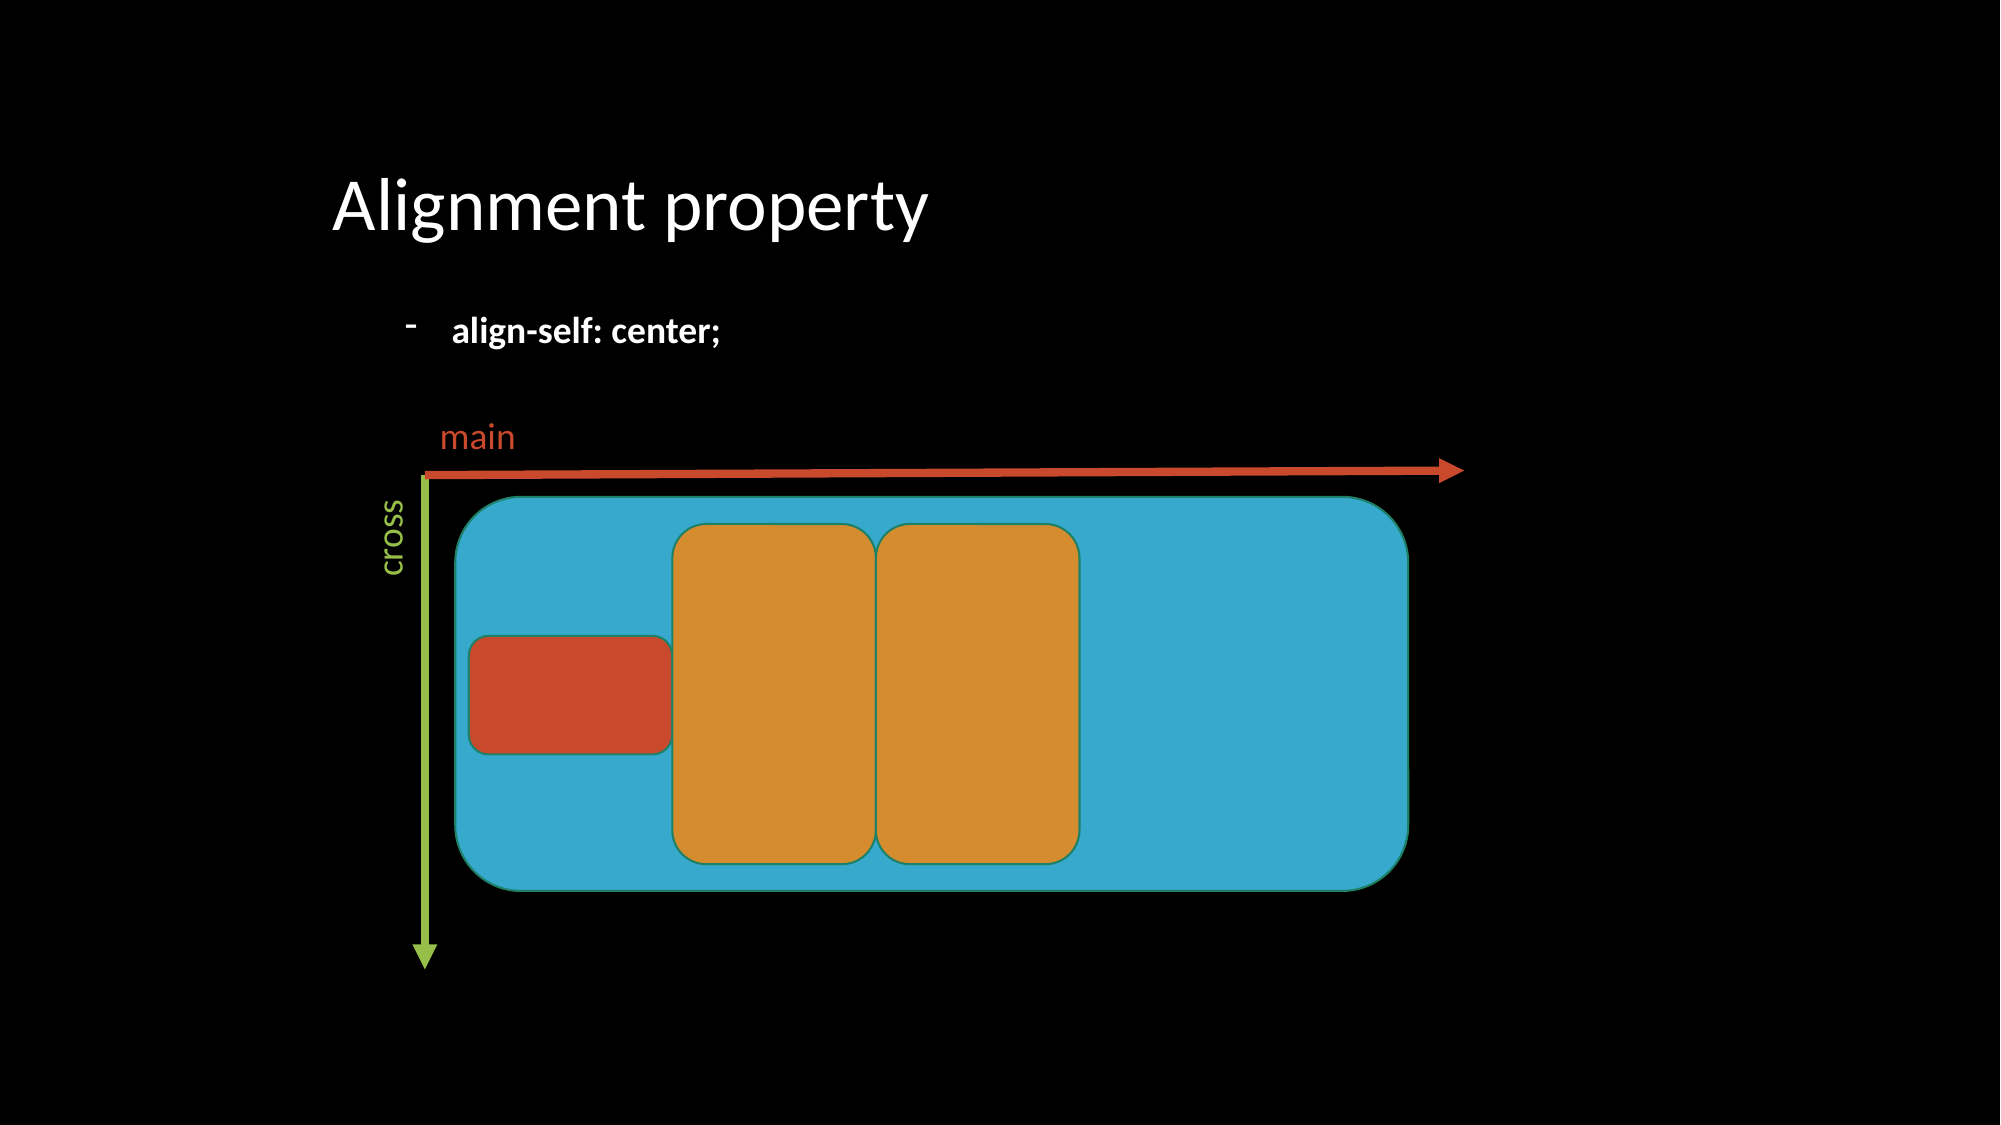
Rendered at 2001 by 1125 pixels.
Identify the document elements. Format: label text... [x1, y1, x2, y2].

text_box [874, 522, 1081, 866]
text_box [671, 522, 876, 866]
text_box [467, 634, 671, 756]
text_box [454, 495, 1410, 892]
text_box align-self: center; [390, 298, 1629, 359]
text_box Alignment property [318, 147, 945, 253]
text_box cross [357, 470, 418, 592]
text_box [424, 470, 1465, 476]
text_box main [424, 404, 546, 465]
